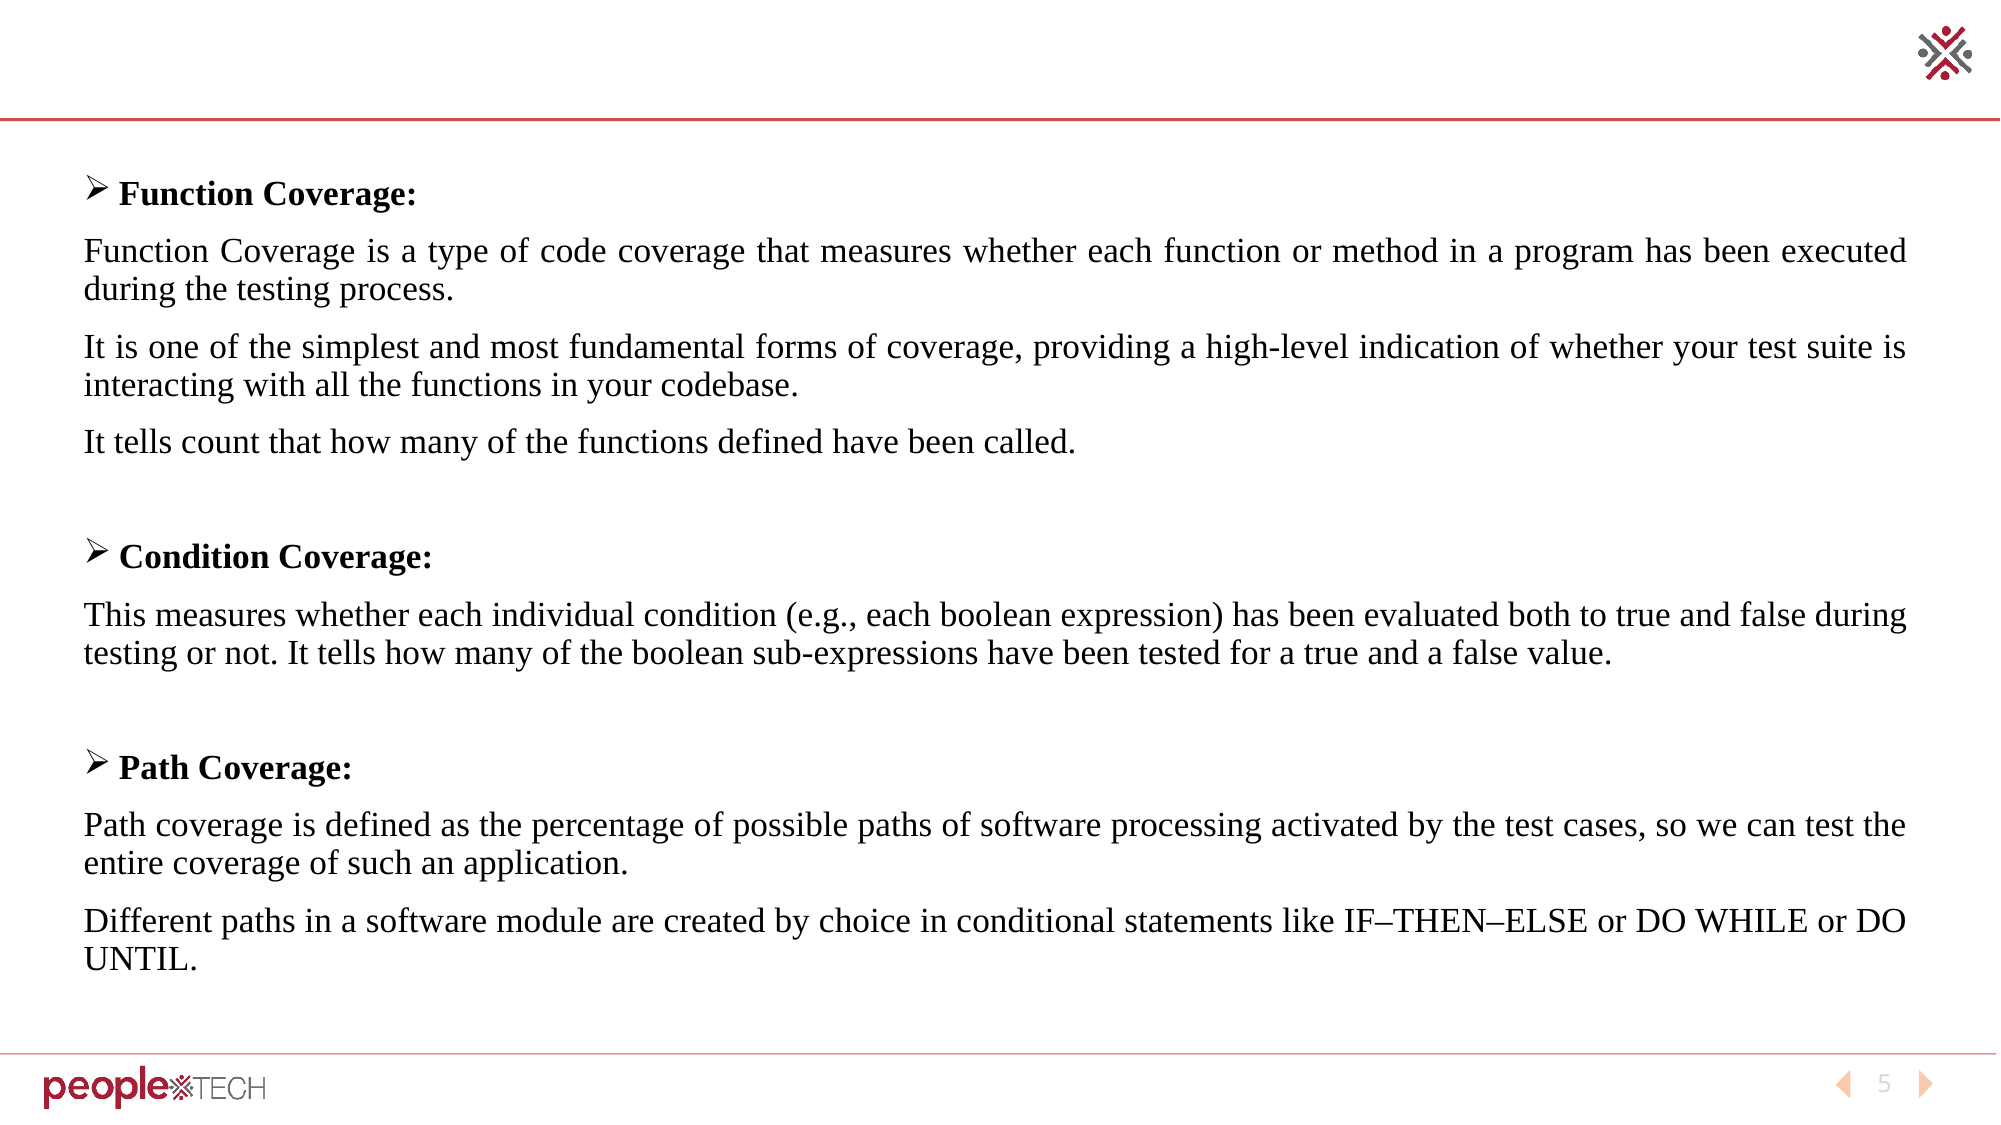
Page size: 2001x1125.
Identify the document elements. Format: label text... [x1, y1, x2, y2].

list Function Coverage: Function Coverage is a type of code coverage that measures whether each function or method in a program has been executed during the testing process. It is one of the simplest and most fundamental forms of coverage, providing a high-level indication of whether your test suite is interacting with all the functions in your codebase. It tells count that how many of the functions defined have been called. Condition Coverage: This measures whether each individual condition (e.g., each boolean expression) has been evaluated both to true and false during testing or not. It tells how many of the boolean sub-expressions have been tested for a true and a false value. Path Coverage: Path coverage is defined as the percentage of possible paths of software processing activated by the test cases, so we can test the entire coverage of such an application. Different paths in a software module are created by choice in conditional statements like IF–THEN–ELSE or DO WHILE or DO UNTIL. [68, 167, 1926, 993]
picture [1918, 26, 1972, 80]
picture [31, 1059, 275, 1115]
